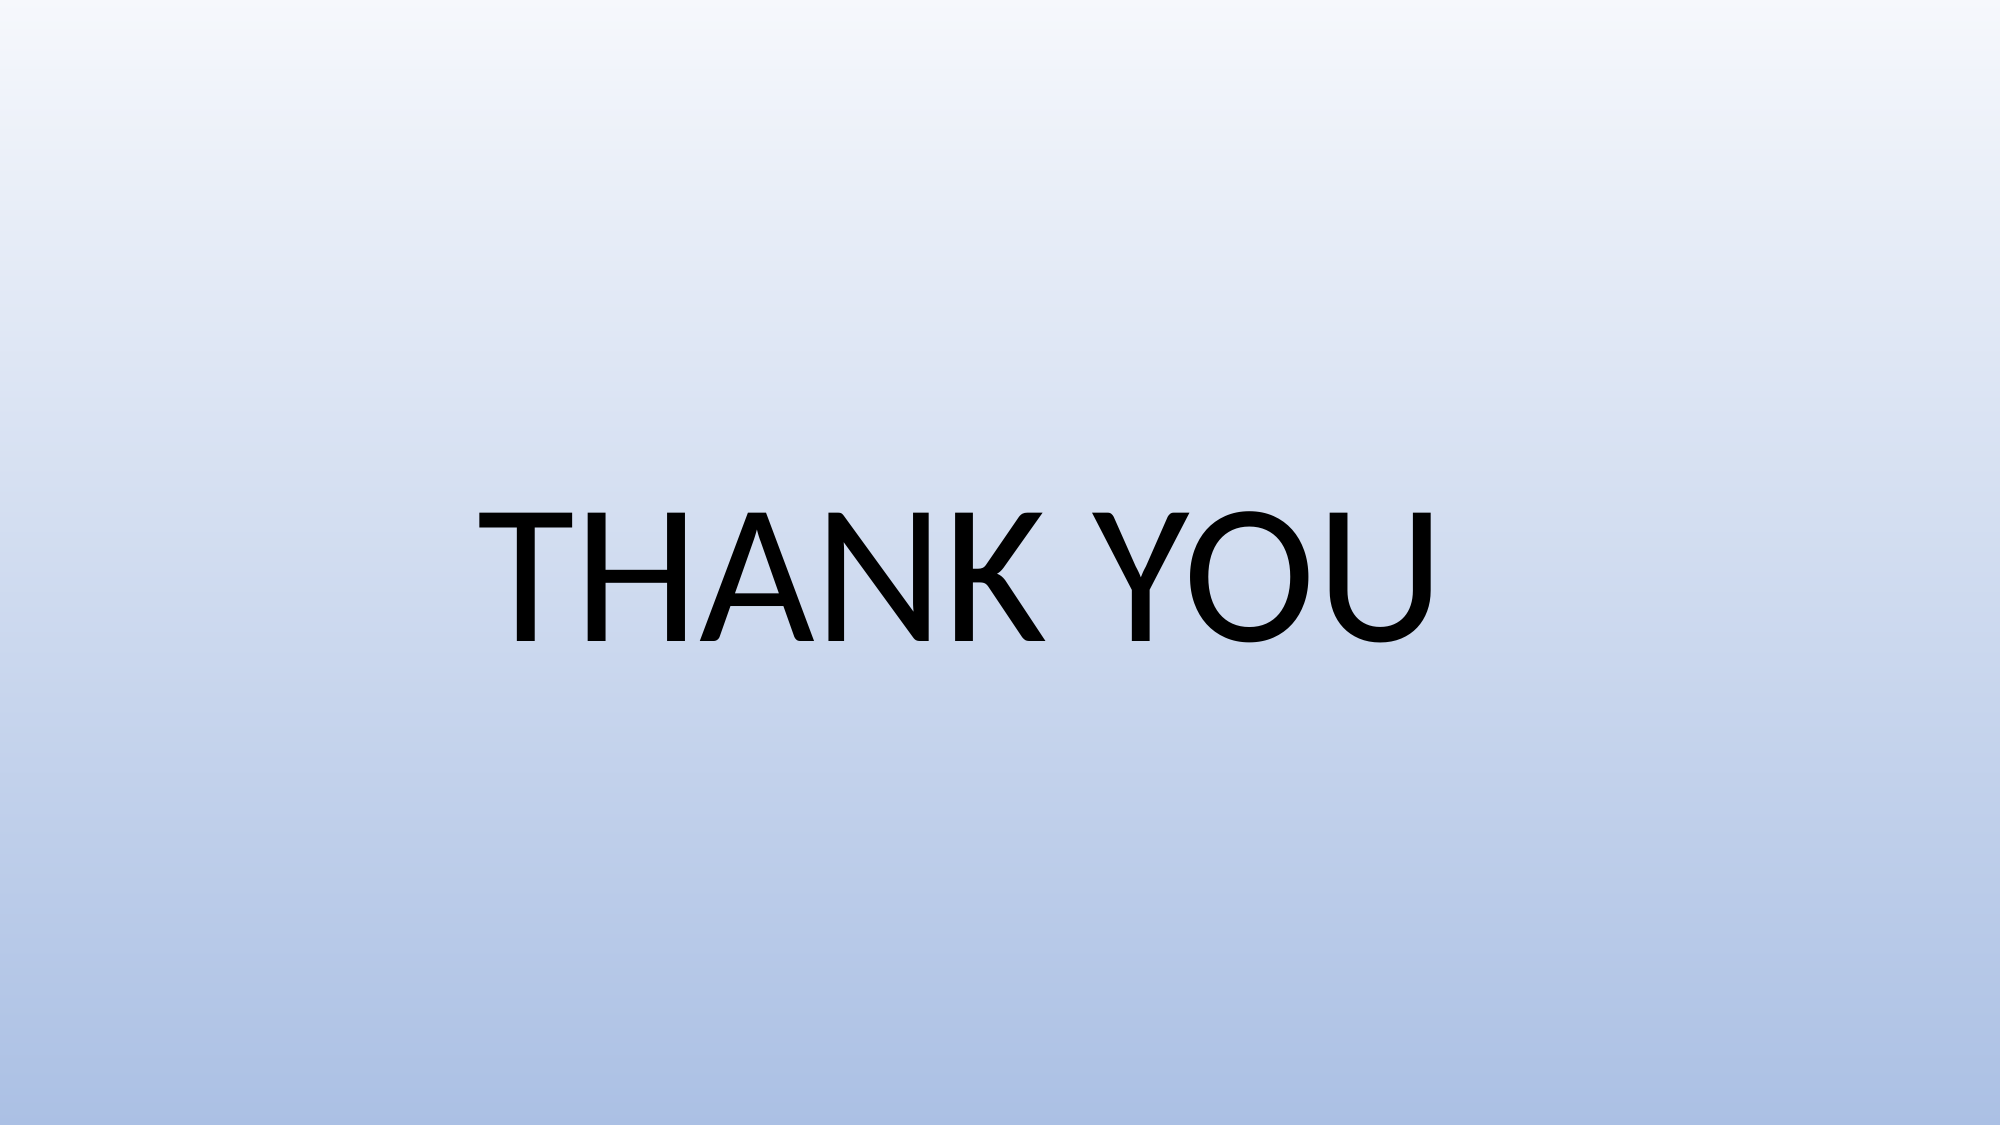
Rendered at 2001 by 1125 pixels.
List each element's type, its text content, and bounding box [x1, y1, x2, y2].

text_box THANK YOU [462, 433, 1538, 689]
